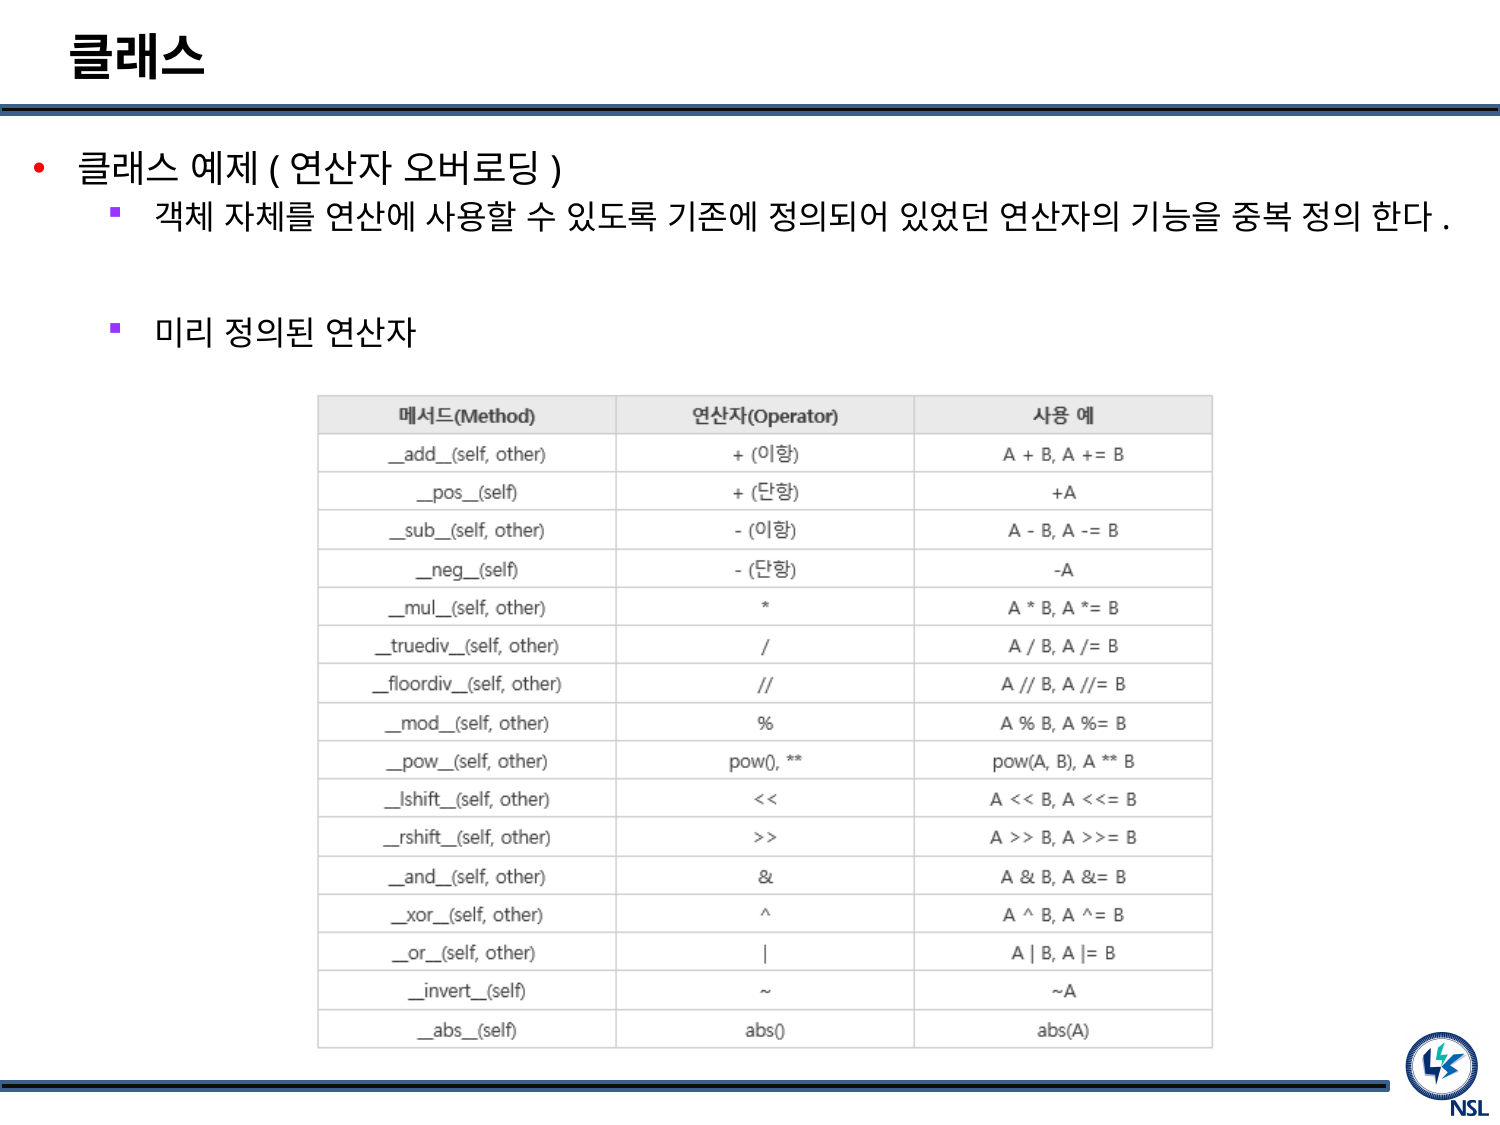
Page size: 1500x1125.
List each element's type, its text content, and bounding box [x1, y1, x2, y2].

list 클래스 예제(연산자 오버로딩) 객체 자체를 연산에 사용할 수 있도록 기존에 정의되어 있었던 연산자의 기능을 중복 정의 한다. 미리 정의된 연산자 [17, 137, 1479, 1067]
title 클래스 [53, 7, 1489, 103]
picture [1404, 1067, 1489, 1116]
picture [300, 385, 1241, 1056]
